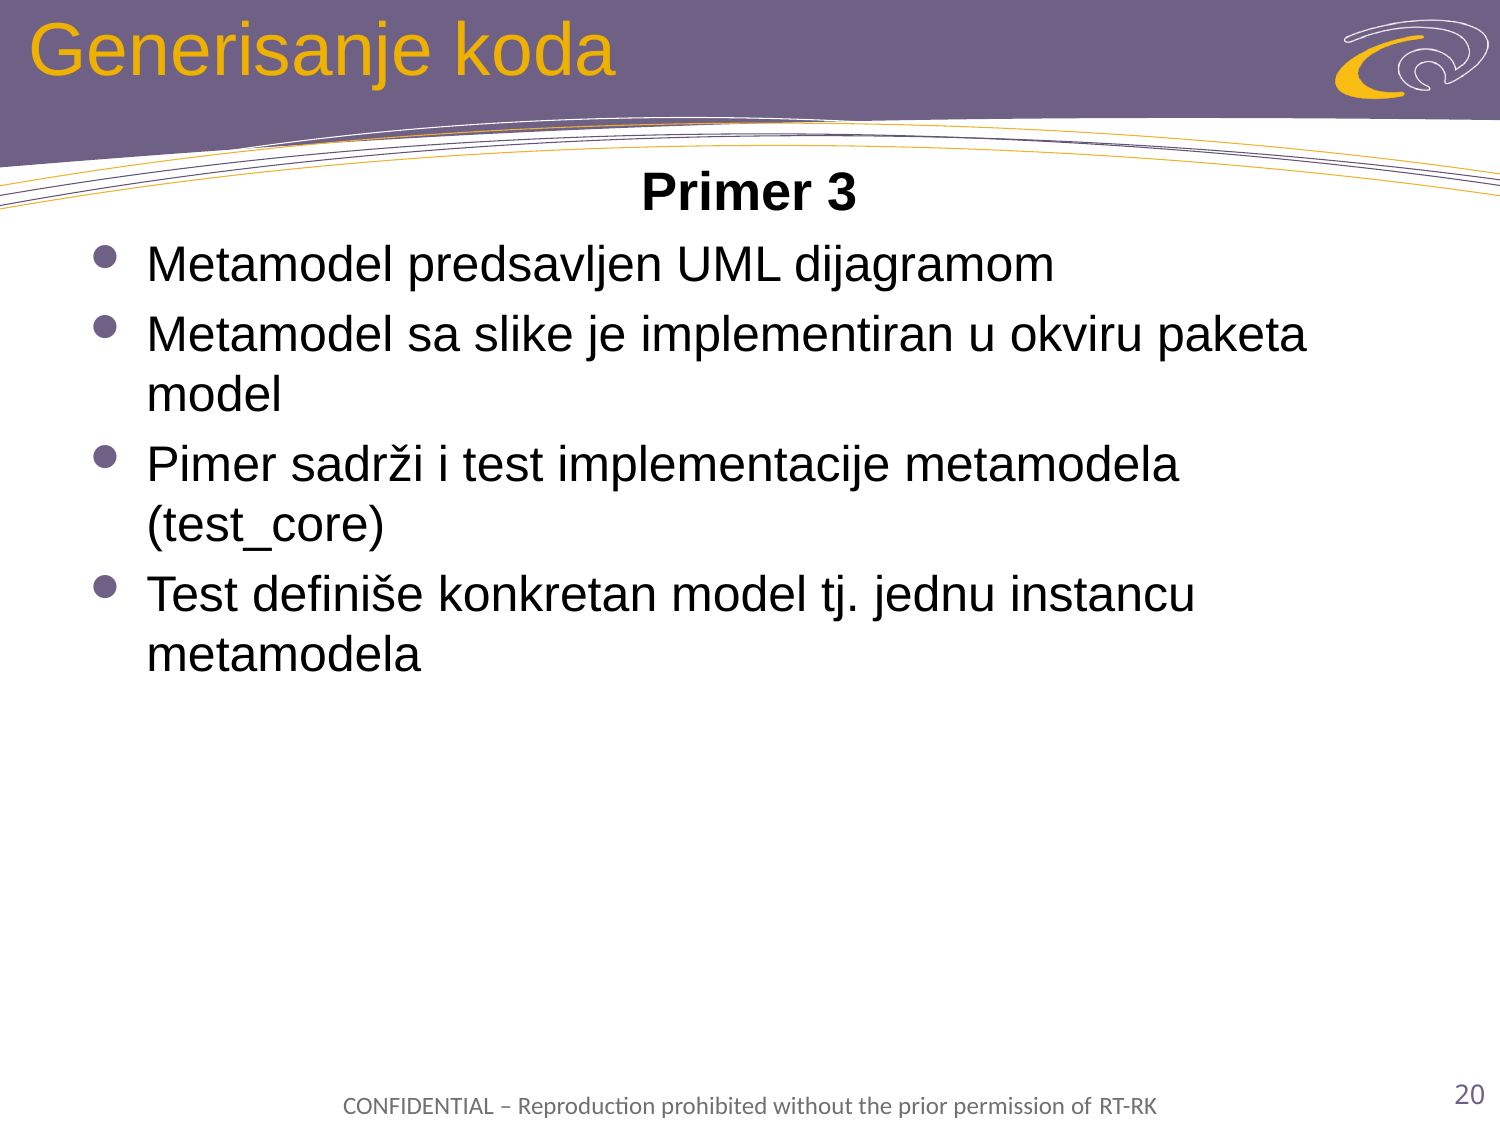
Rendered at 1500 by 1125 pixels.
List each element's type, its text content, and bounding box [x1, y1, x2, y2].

picture [1322, 0, 1500, 102]
list Primer 3 Metamodel predsavljen UML dijagramom Metamodel sa slike je implementiran u okviru paketa model Pimer sadrži i test implementacije metamodela (test_core) Test definiše konkretan model tj. jednu instancu metamodela [74, 148, 1426, 1012]
title Generisanje koda [13, 0, 1313, 119]
